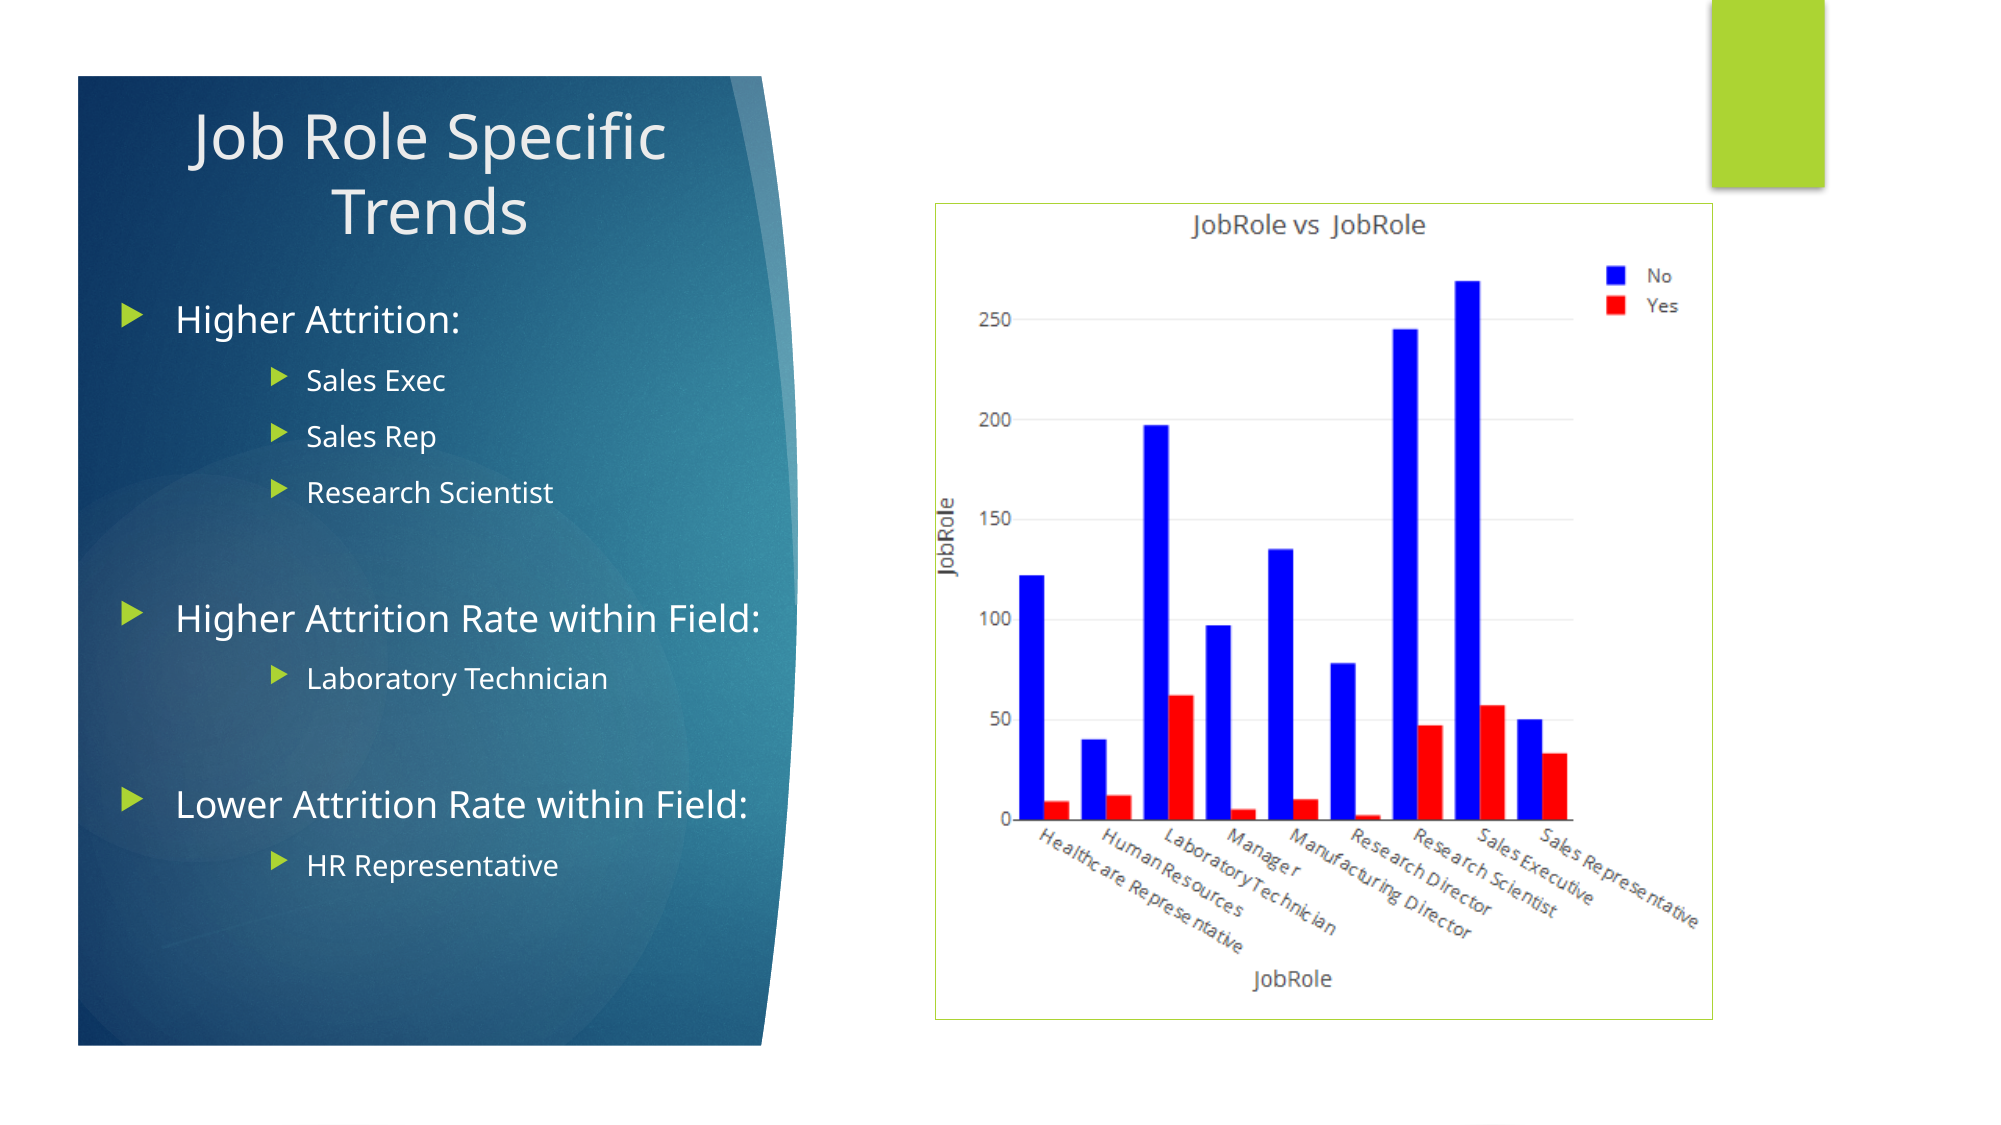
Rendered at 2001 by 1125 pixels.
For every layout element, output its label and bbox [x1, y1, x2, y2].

text_box [0, 0, 2000, 1125]
picture [935, 203, 1713, 1020]
